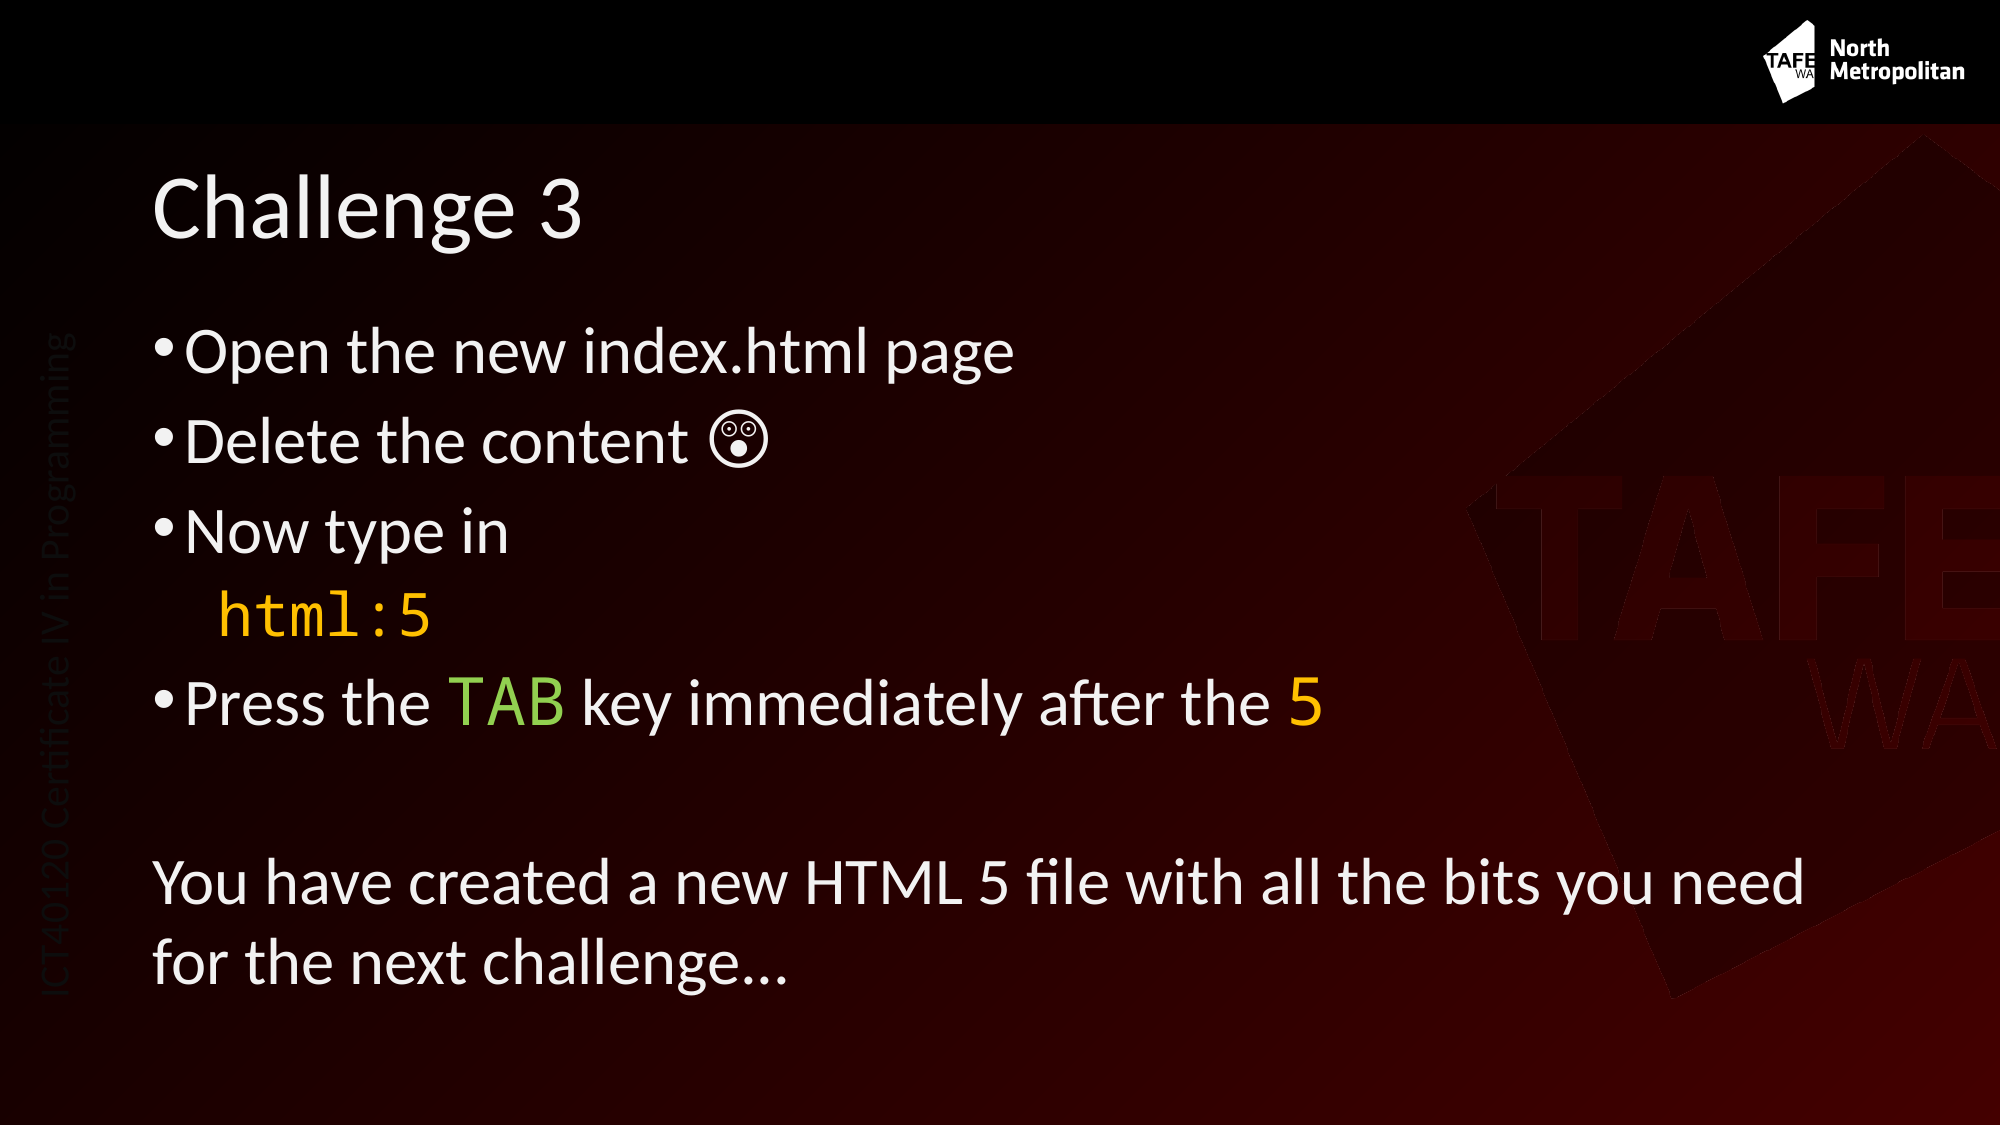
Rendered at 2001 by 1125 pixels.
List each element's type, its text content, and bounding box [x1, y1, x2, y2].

picture [0, 0, 2000, 124]
title Challenge 3 [137, 126, 1863, 278]
list Open the new index.html page Delete the content 😲 Now type in html:5 Press the TAB key immediately after the 5 You have created a new HTML 5 file with all the bits you need for the next challenge... [137, 299, 1863, 1014]
